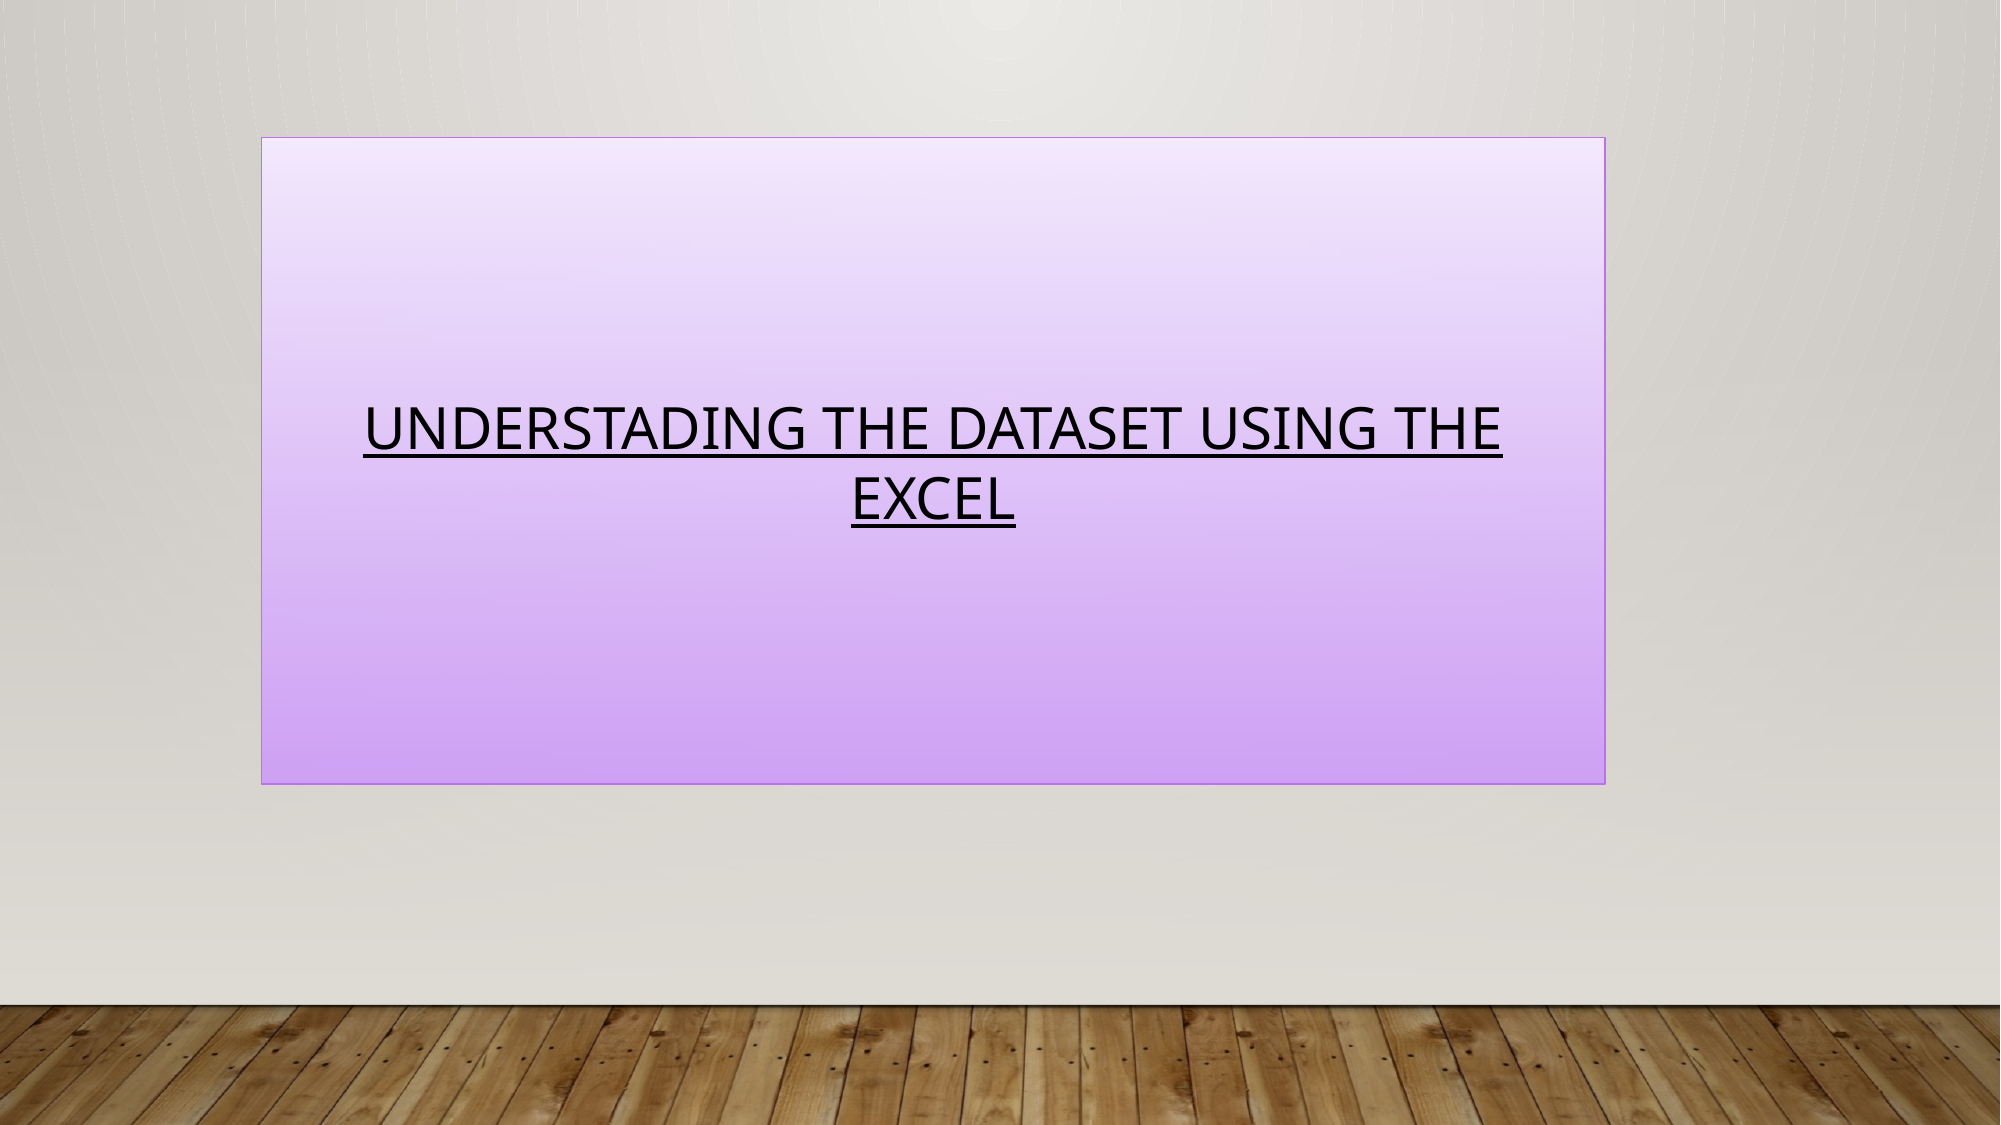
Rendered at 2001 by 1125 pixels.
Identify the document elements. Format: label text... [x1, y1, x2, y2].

text_box UNDERSTADING THE DATASET USING THE EXCEL [261, 137, 1606, 785]
picture [0, 1005, 2000, 1125]
